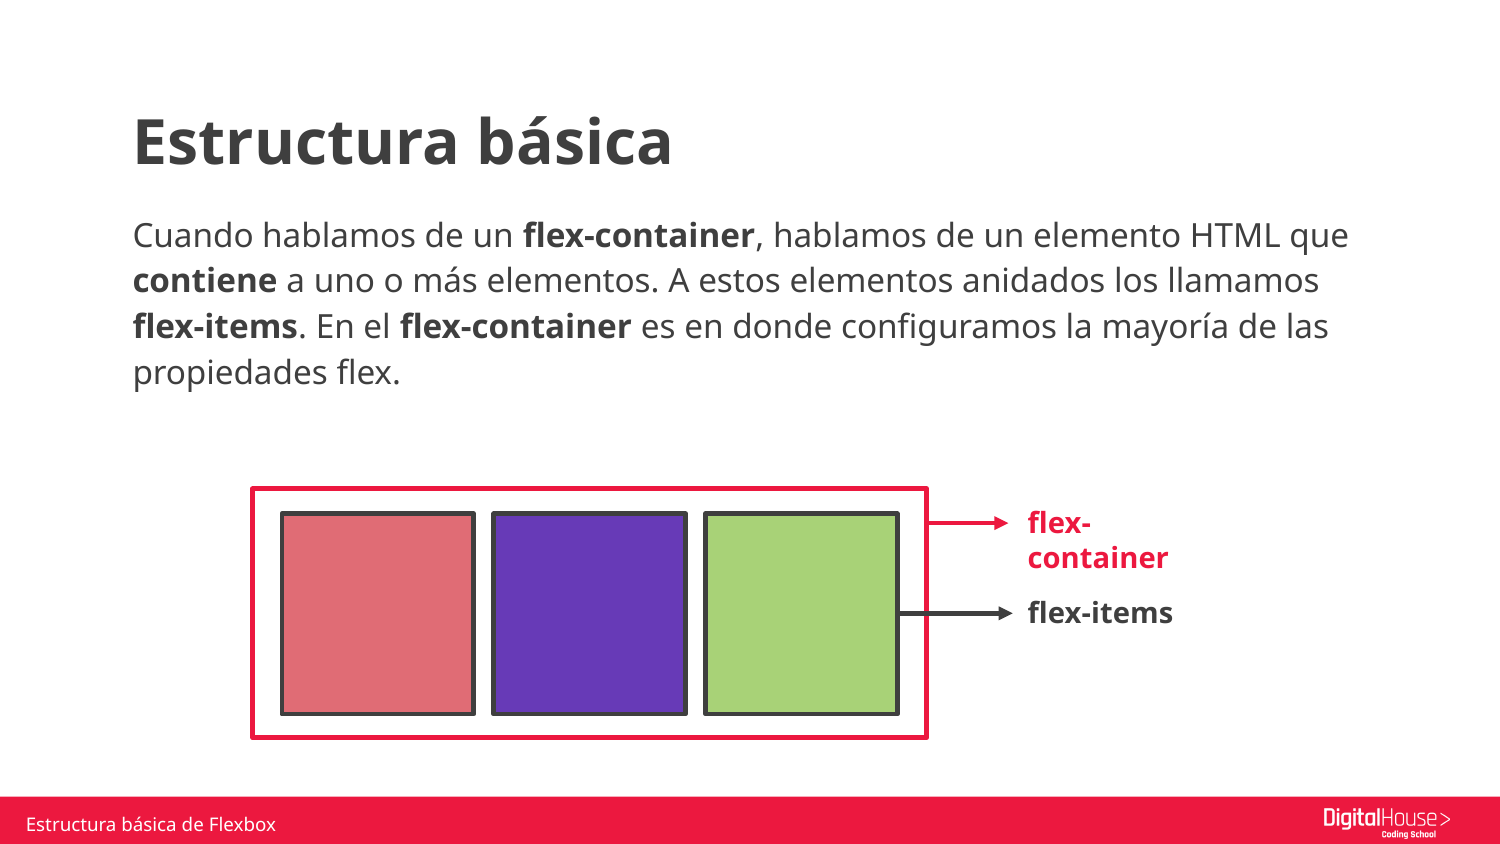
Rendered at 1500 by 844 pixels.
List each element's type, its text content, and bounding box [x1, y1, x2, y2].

text_box Cuando hablamos de un flex-container, hablamos de un elemento HTML que contiene a uno o más elementos. A estos elementos anidados los llamamos flex-items. En el flex-container es en donde configuramos la mayoría de las propiedades flex. [117, 192, 1383, 398]
text_box [281, 513, 474, 715]
text_box flex-items [1012, 579, 1248, 647]
text_box [252, 488, 927, 738]
picture [1324, 808, 1450, 839]
text_box Estructura básica [117, 90, 1383, 192]
text_box [705, 513, 898, 715]
text_box flex-container [1012, 489, 1248, 557]
text_box [493, 513, 686, 715]
